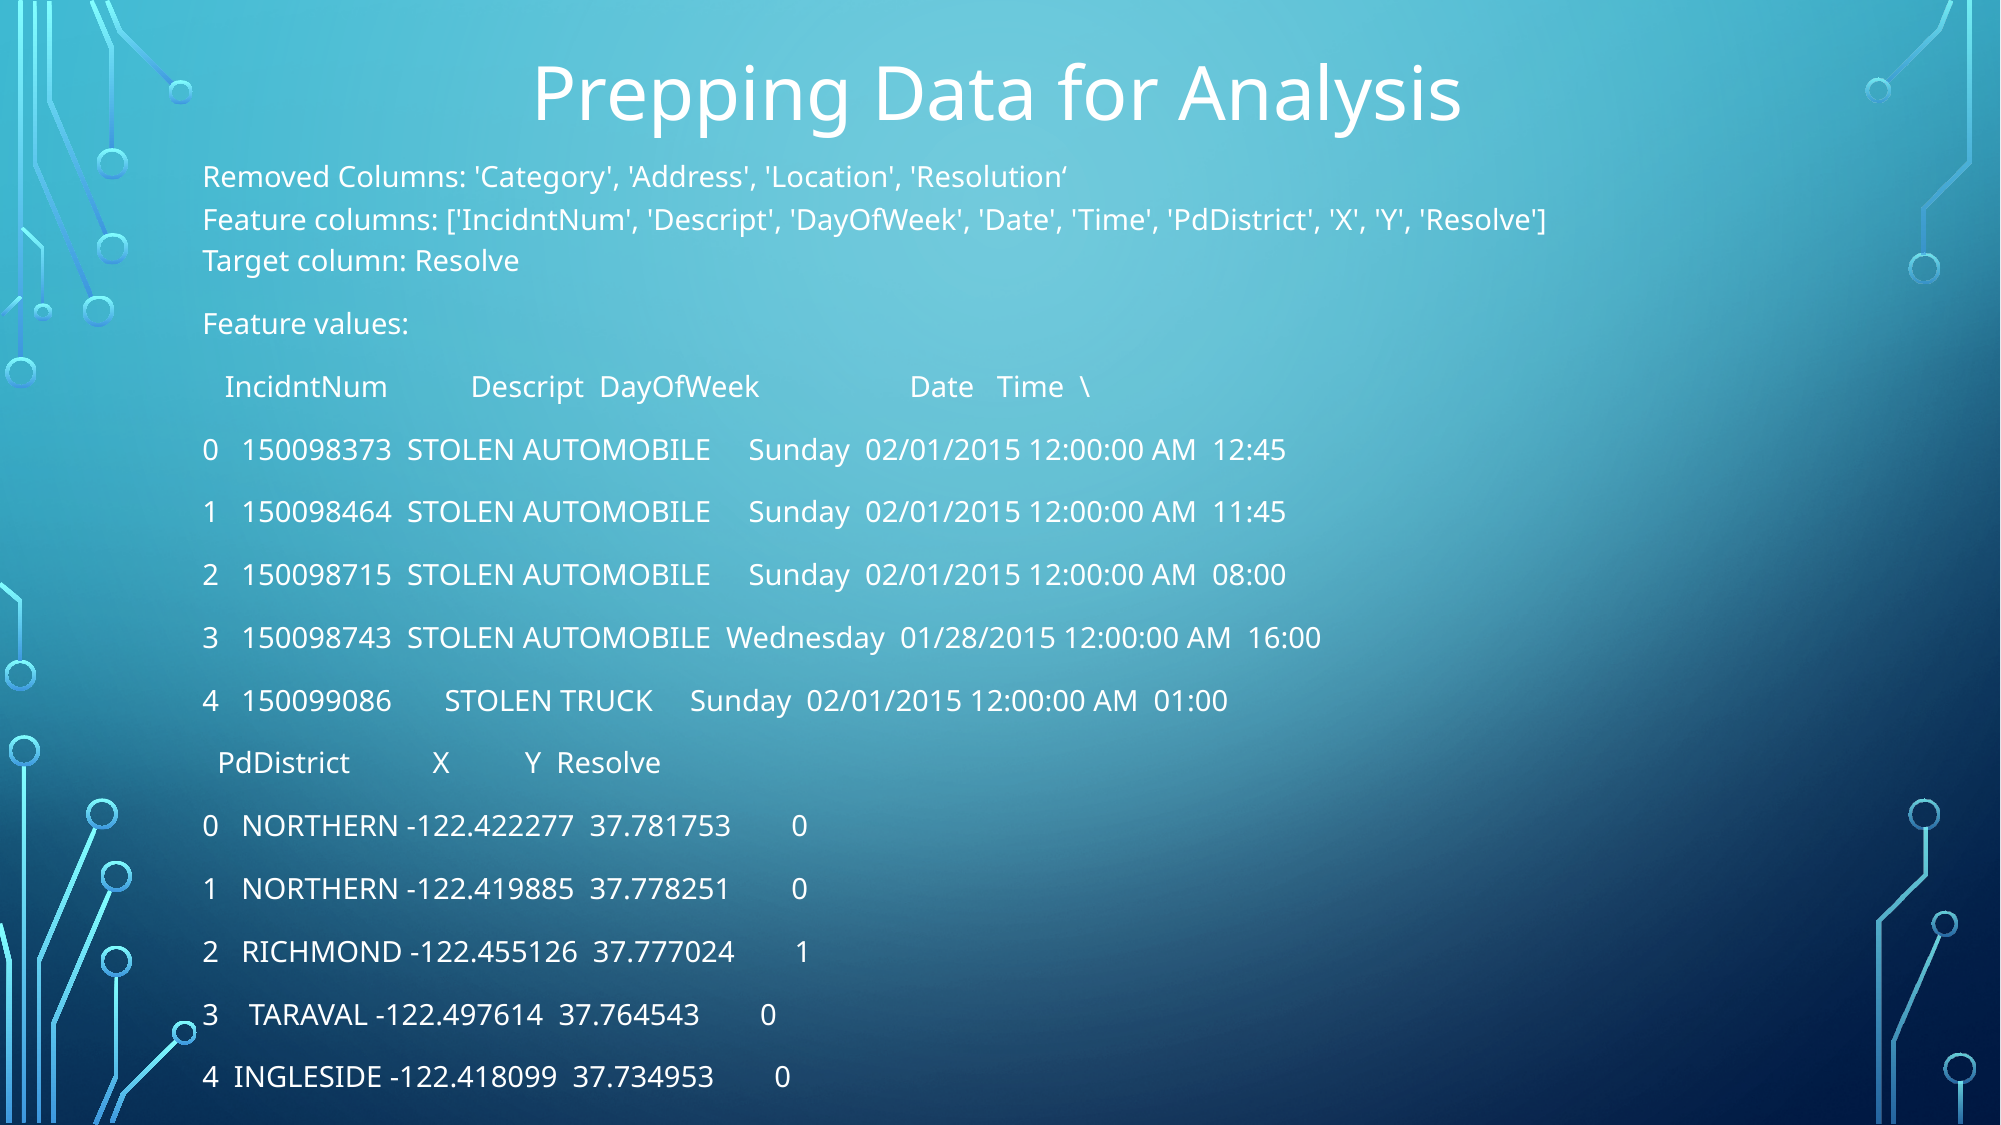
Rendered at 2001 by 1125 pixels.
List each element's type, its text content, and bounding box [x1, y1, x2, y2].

list Removed Columns: 'Category', 'Address', 'Location', 'Resolution‘ Feature columns: ['IncidntNum', 'Descript', 'DayOfWeek', 'Date', 'Time', 'PdDistrict', 'X', 'Y', 'Resolve'] Target column: Resolve Feature values: IncidntNum Descript DayOfWeek Date Time \ 0 150098373 STOLEN AUTOMOBILE Sunday 02/01/2015 12:00:00 AM 12:45 1 150098464 STOLEN AUTOMOBILE Sunday 02/01/2015 12:00:00 AM 11:45 2 150098715 STOLEN AUTOMOBILE Sunday 02/01/2015 12:00:00 AM 08:00 3 150098743 STOLEN AUTOMOBILE Wednesday 01/28/2015 12:00:00 AM 16:00 4 150099086 STOLEN TRUCK Sunday 02/01/2015 12:00:00 AM 01:00 PdDistrict X Y Resolve 0 NORTHERN -122.422277 37.781753 0 1 NORTHERN -122.419885 37.778251 0 2 RICHMOND -122.455126 37.777024 1 3 TARAVAL -122.497614 37.764543 0 4 INGLESIDE -122.418099 37.734953 0 [187, 144, 1809, 1107]
text_box Prepping Data for Analysis [516, 38, 1480, 143]
